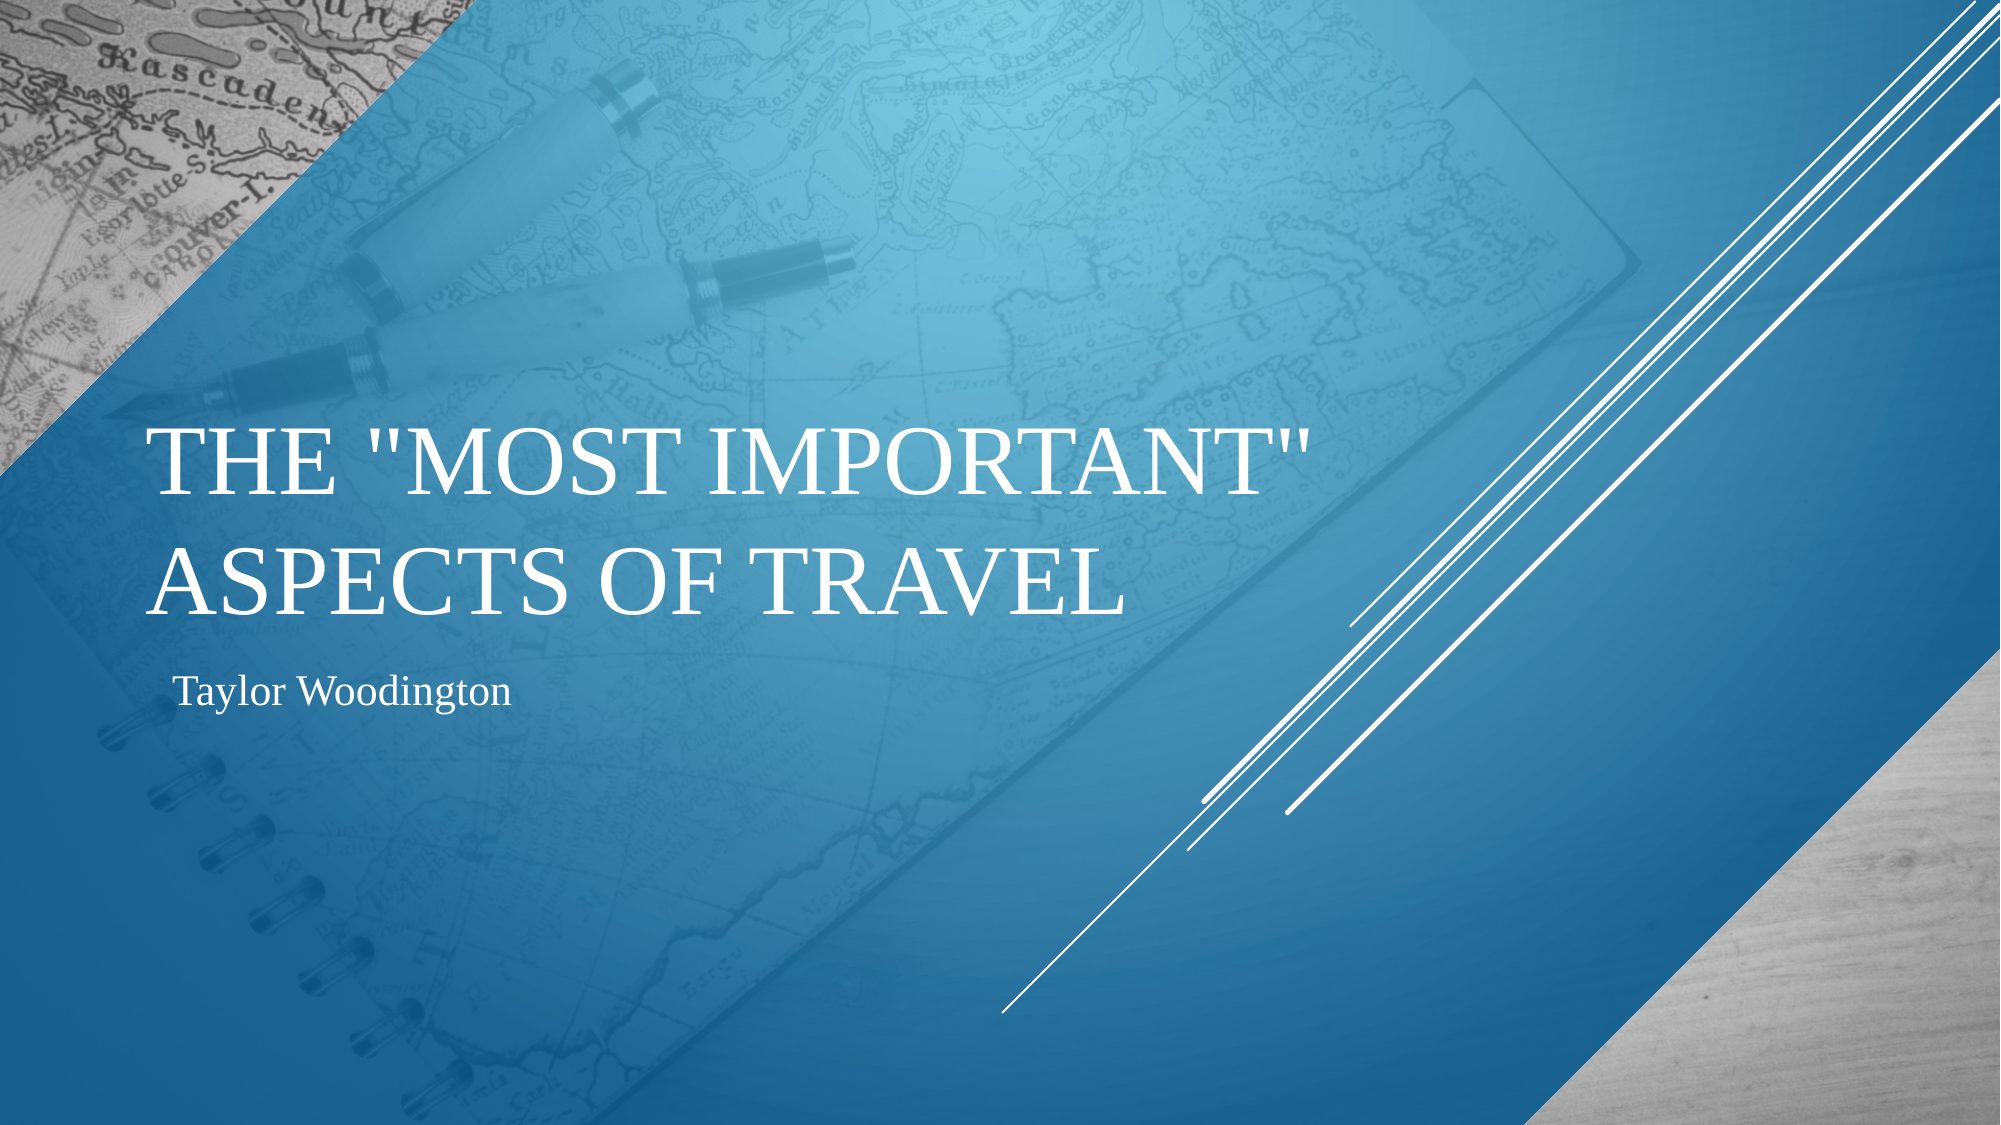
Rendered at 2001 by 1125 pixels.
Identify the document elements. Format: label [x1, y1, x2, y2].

text_box [1002, 1, 2000, 1013]
picture [0, 0, 2000, 1125]
